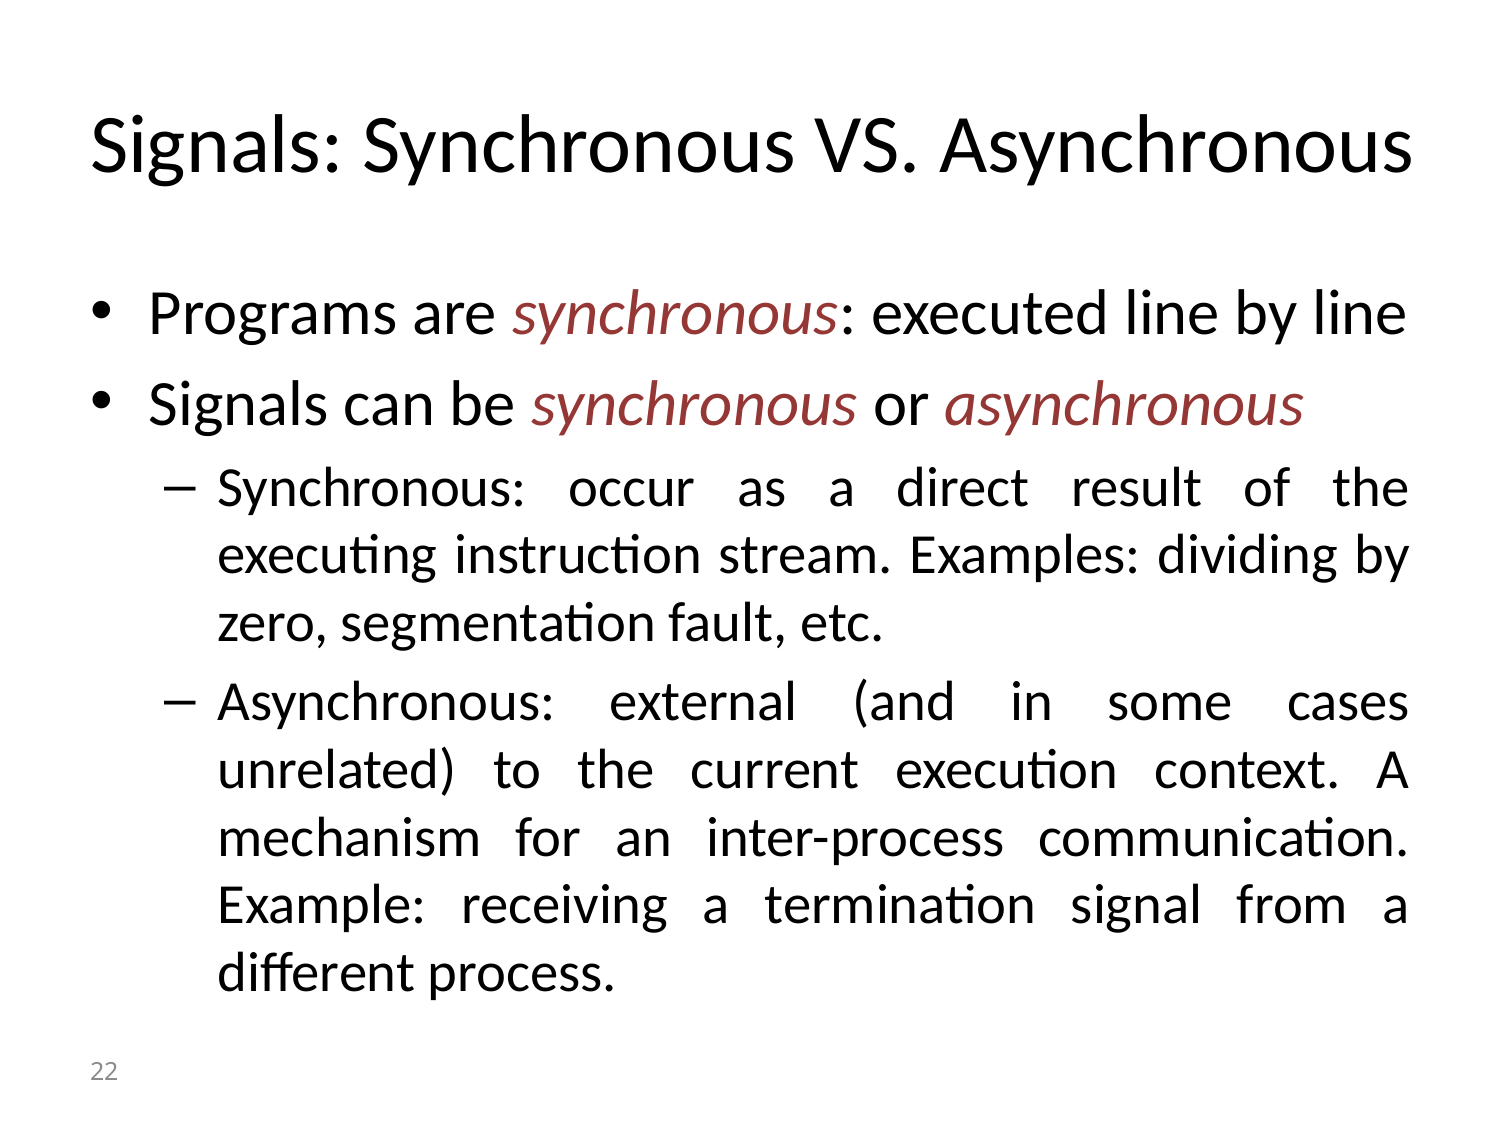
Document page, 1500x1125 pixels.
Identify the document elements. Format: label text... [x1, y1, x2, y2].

list Programs are synchronous: executed line by line Signals can be synchronous or asynchronous Synchronous: occur as a direct result of the executing instruction stream. Examples: dividing by zero, segmentation fault, etc. Asynchronous: external (and in some cases unrelated) to the current execution context. A mechanism for an inter-process communication. Example: receiving a termination signal from a different process. [74, 262, 1426, 1036]
title Signals: Synchronous VS. Asynchronous [74, 44, 1448, 233]
slide_number 22 [75, 1042, 425, 1103]
